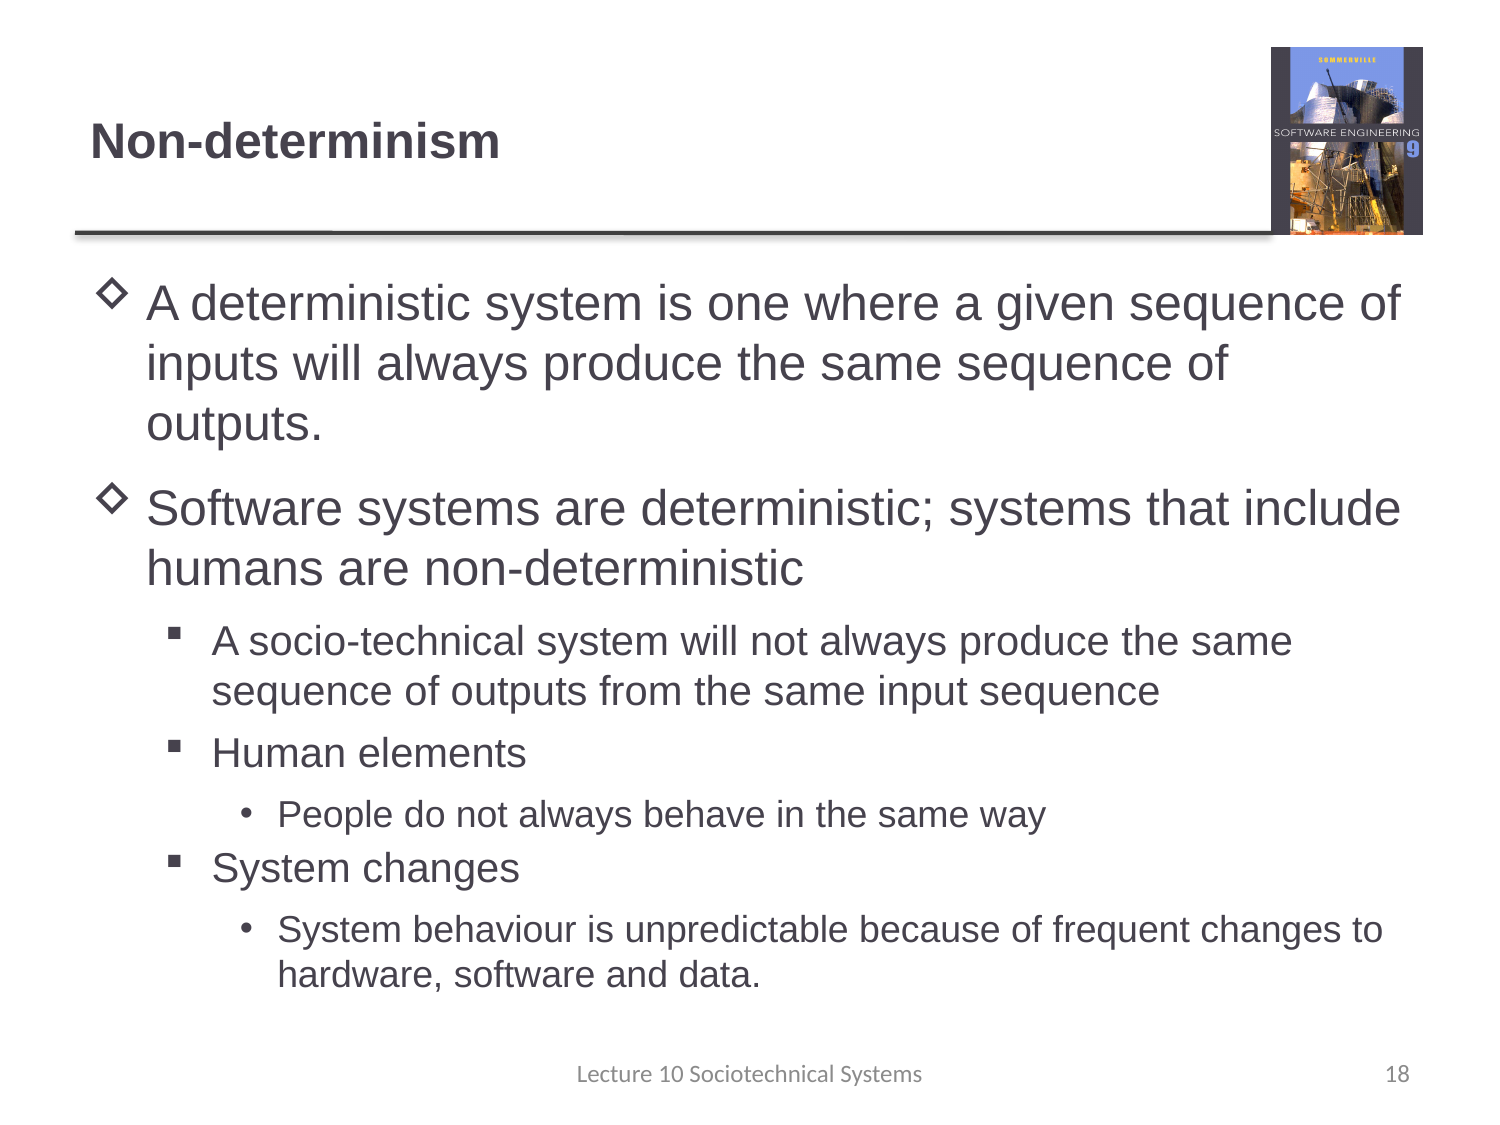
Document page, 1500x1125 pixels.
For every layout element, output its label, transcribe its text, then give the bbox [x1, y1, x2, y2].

title Non-determinism [74, 44, 1272, 233]
picture [1272, 47, 1423, 235]
footer Lecture 10 Sociotechnical Systems [512, 1042, 988, 1103]
slide_number 18 [1074, 1042, 1425, 1103]
list A deterministic system is one where a given sequence of inputs will always produce the same sequence of outputs. Software systems are deterministic; systems that include humans are non-deterministic A socio-technical system will not always produce the same sequence of outputs from the same input sequence Human elements People do not always behave in the same way System changes System behaviour is unpredictable because of frequent changes to hardware, software and data. [75, 262, 1425, 1005]
